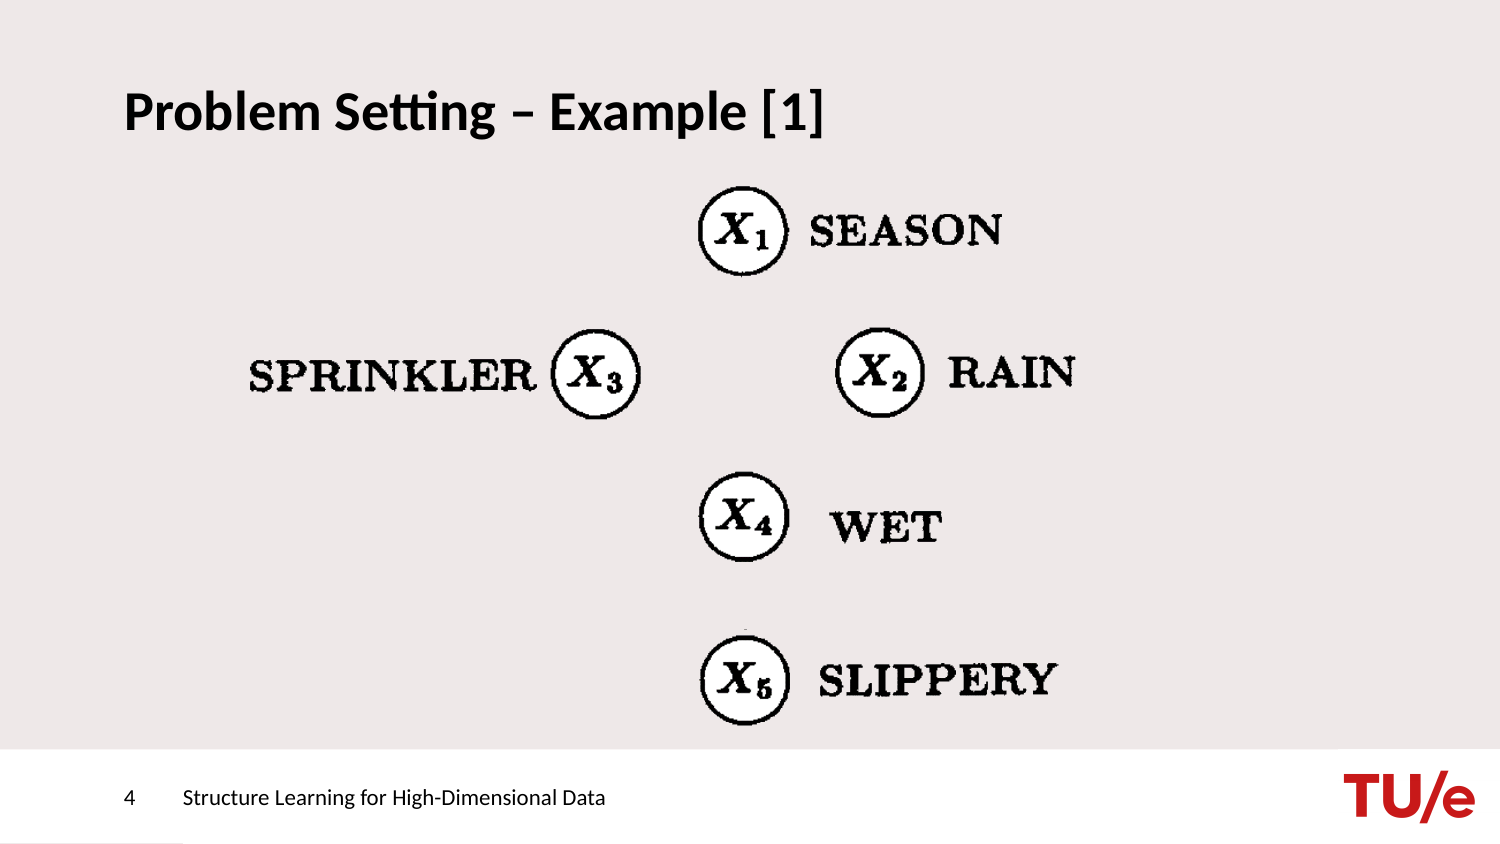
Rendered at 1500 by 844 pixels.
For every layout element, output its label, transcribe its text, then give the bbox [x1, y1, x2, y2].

title Problem Setting – Example [1] [124, 85, 1364, 174]
picture [244, 179, 1103, 729]
footer Structure Learning for High-Dimensional Data [183, 749, 1339, 844]
picture [1339, 749, 1500, 844]
slide_number 4 [0, 749, 183, 844]
